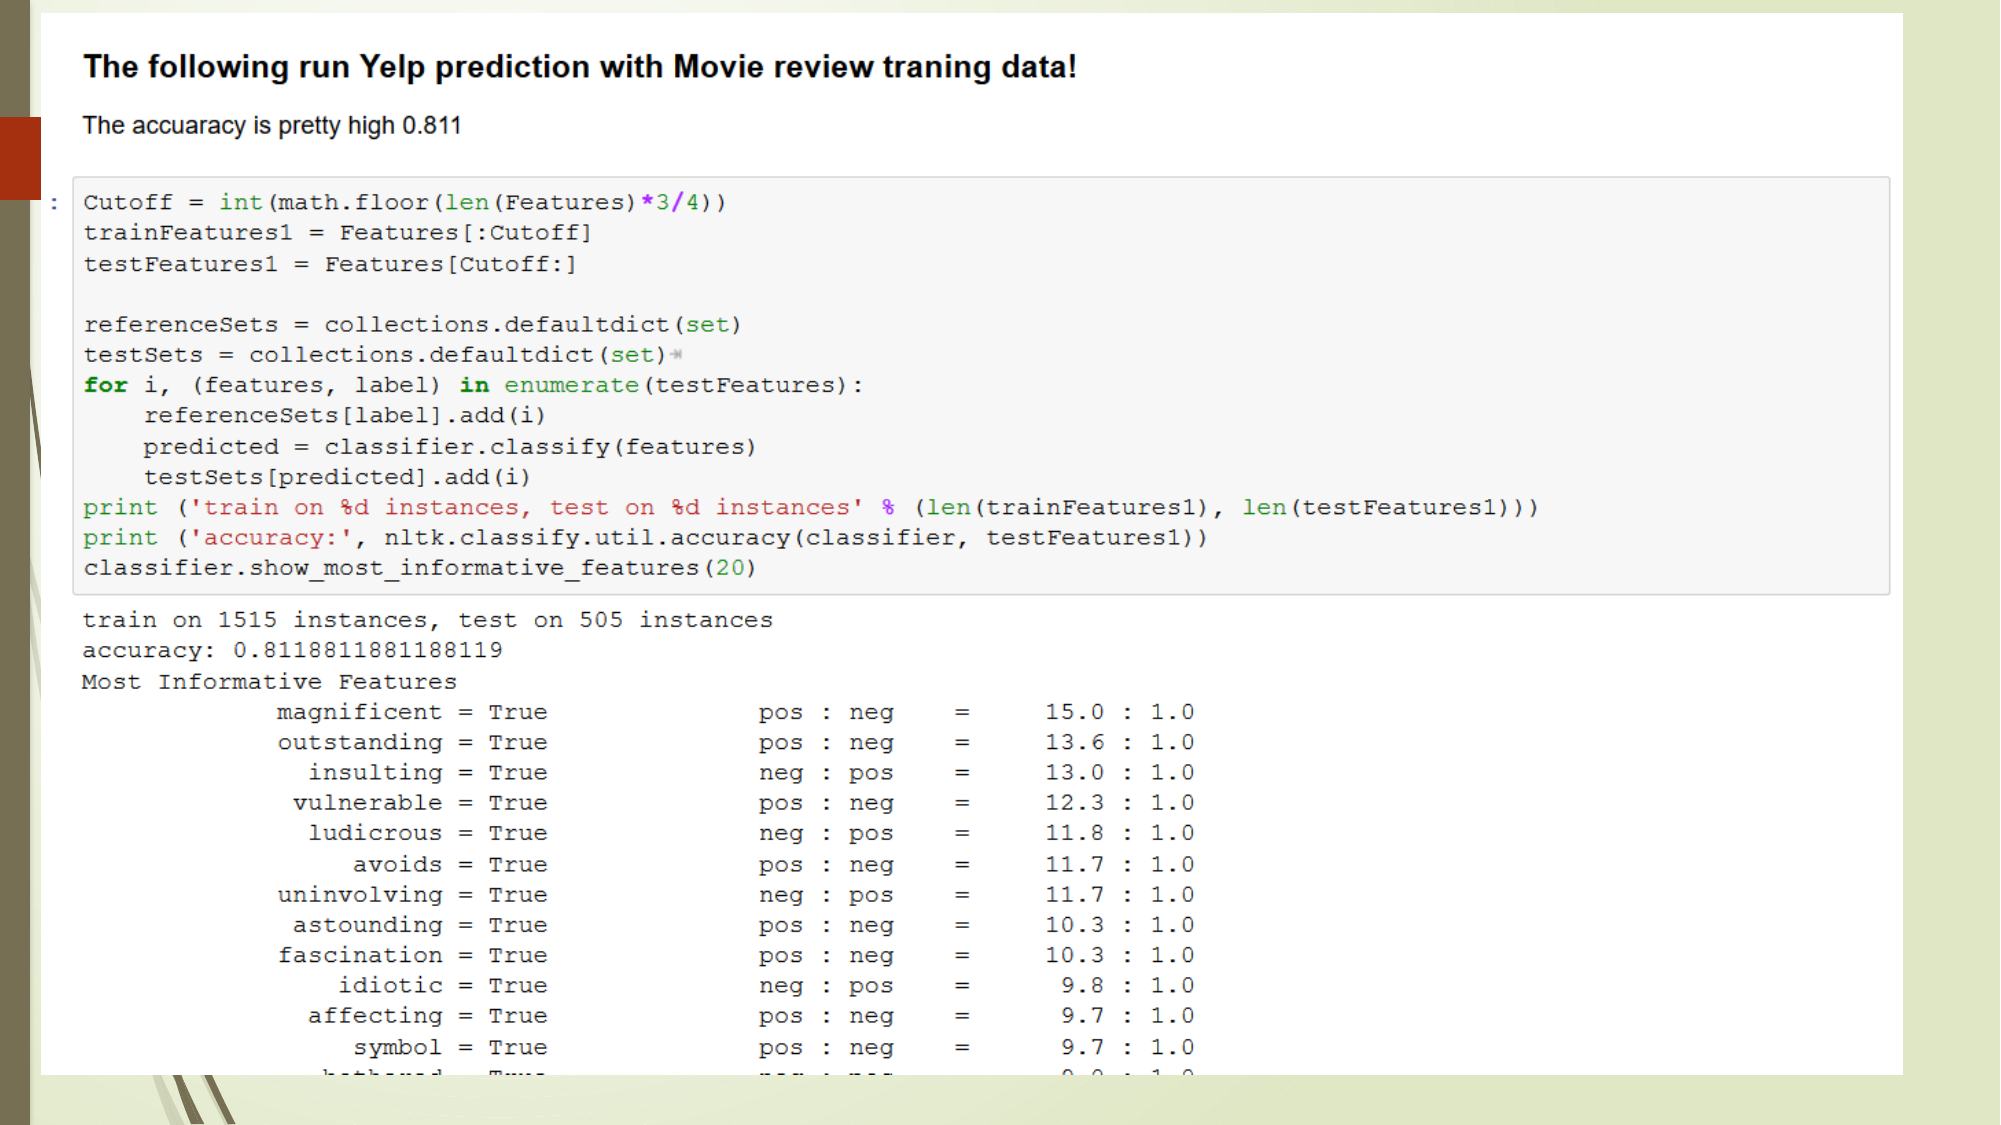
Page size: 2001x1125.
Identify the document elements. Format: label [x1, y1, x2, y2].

picture [41, 13, 1904, 1075]
